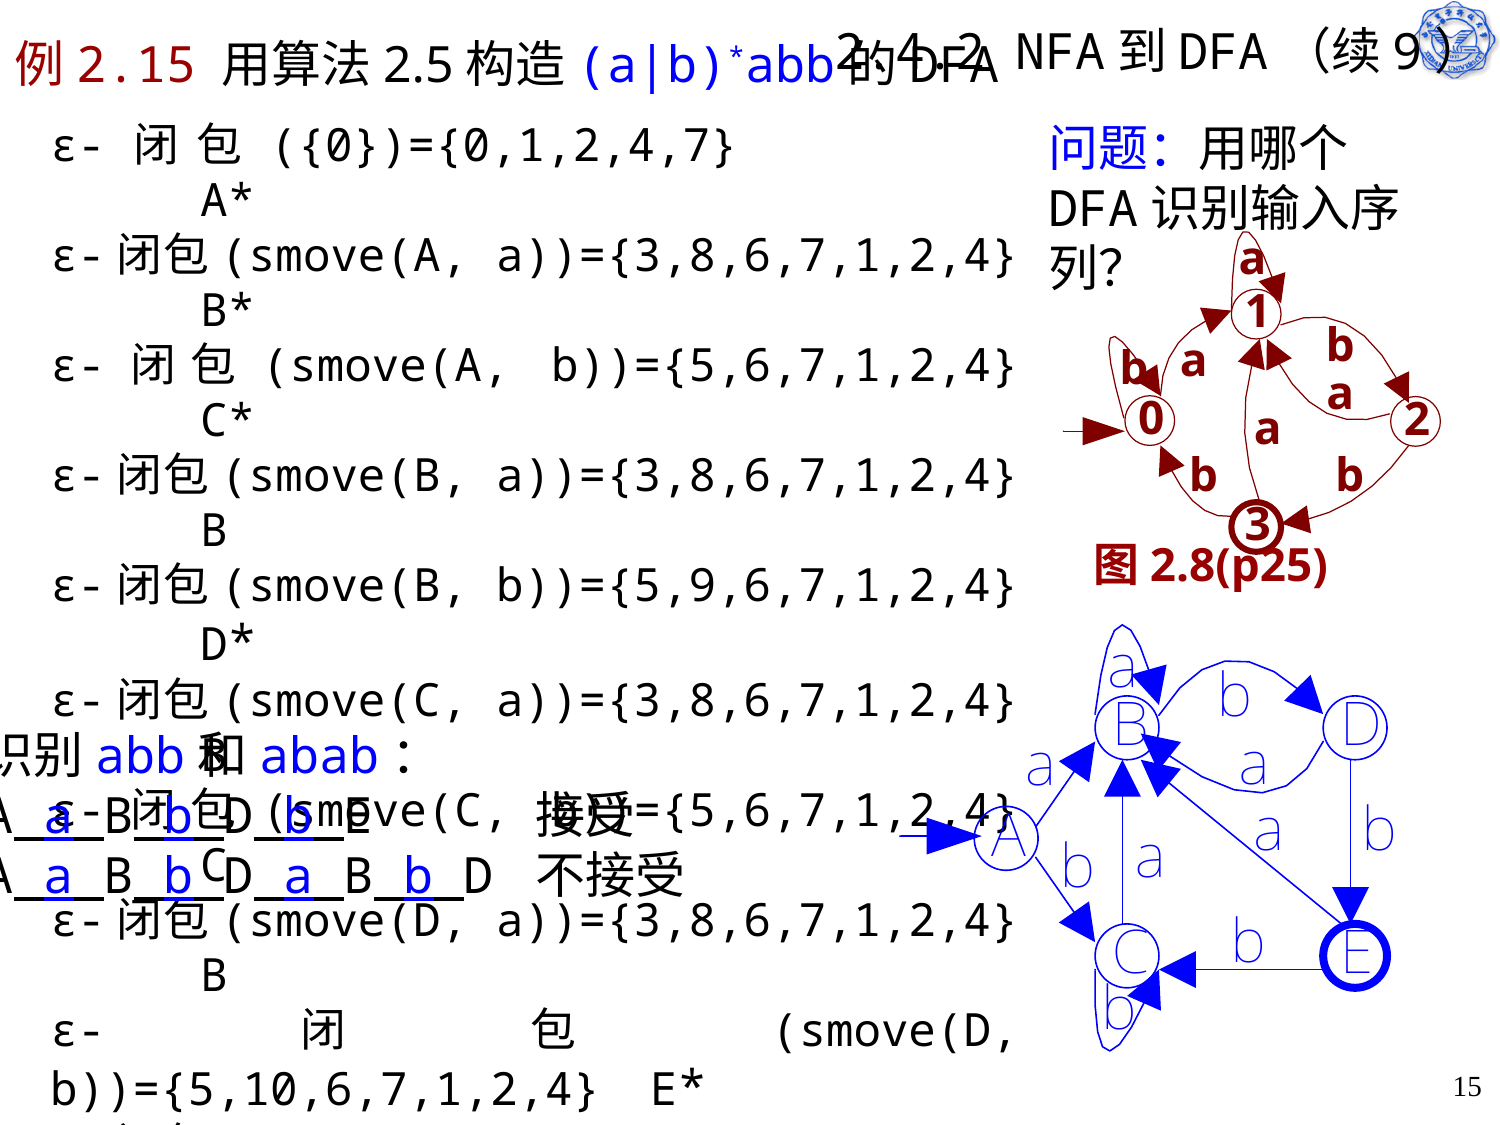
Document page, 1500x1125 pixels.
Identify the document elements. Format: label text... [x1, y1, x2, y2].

text_box 图2.8(p25) [1057, 561, 1365, 598]
text_box ε-闭包({0})={0,1,2,4,7} A* ε-闭包(smove(A, a))={3,8,6,7,1,2,4} B* ε-闭包(smove(A, b))={5,6,7,1,2,4} C* ε-闭包(smove(B, a))={3,8,6,7,1,2,4} B ε-闭包(smove(B, b))={5,9,6,7,1,2,4} D* ε-闭包(smove(C, a))={3,8,6,7,1,2,4} B ε-闭包(smove(C, b))={5,6,7,1,2,4} C ε-闭包(smove(D, a))={3,8,6,7,1,2,4} B ε-闭包(smove(D, b))={5,10,6,7,1,2,4} E* ε-闭包(smove(E, a))={3,8,6,7,1,2,4} B ε-闭包(smove(E, b))={5,6,7,1,2,4} C [35, 108, 1034, 1125]
slide_number 15 [1184, 1059, 1498, 1113]
title 2.4.2 NFA到DFA（续9） [225, 12, 1500, 24]
text_box 问题：用哪个DFA识别输入序列？ [1033, 108, 1452, 304]
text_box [1056, 219, 1447, 561]
picture [1411, 0, 1500, 12]
text_box 识别abb和abab： A a B b D b E 接受 A a B b D a B b D 不接受 [0, 716, 712, 911]
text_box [891, 616, 1400, 1059]
text_box 例2.15 用算法2.5构造(a|b)*abb的DFA [0, 24, 1500, 100]
